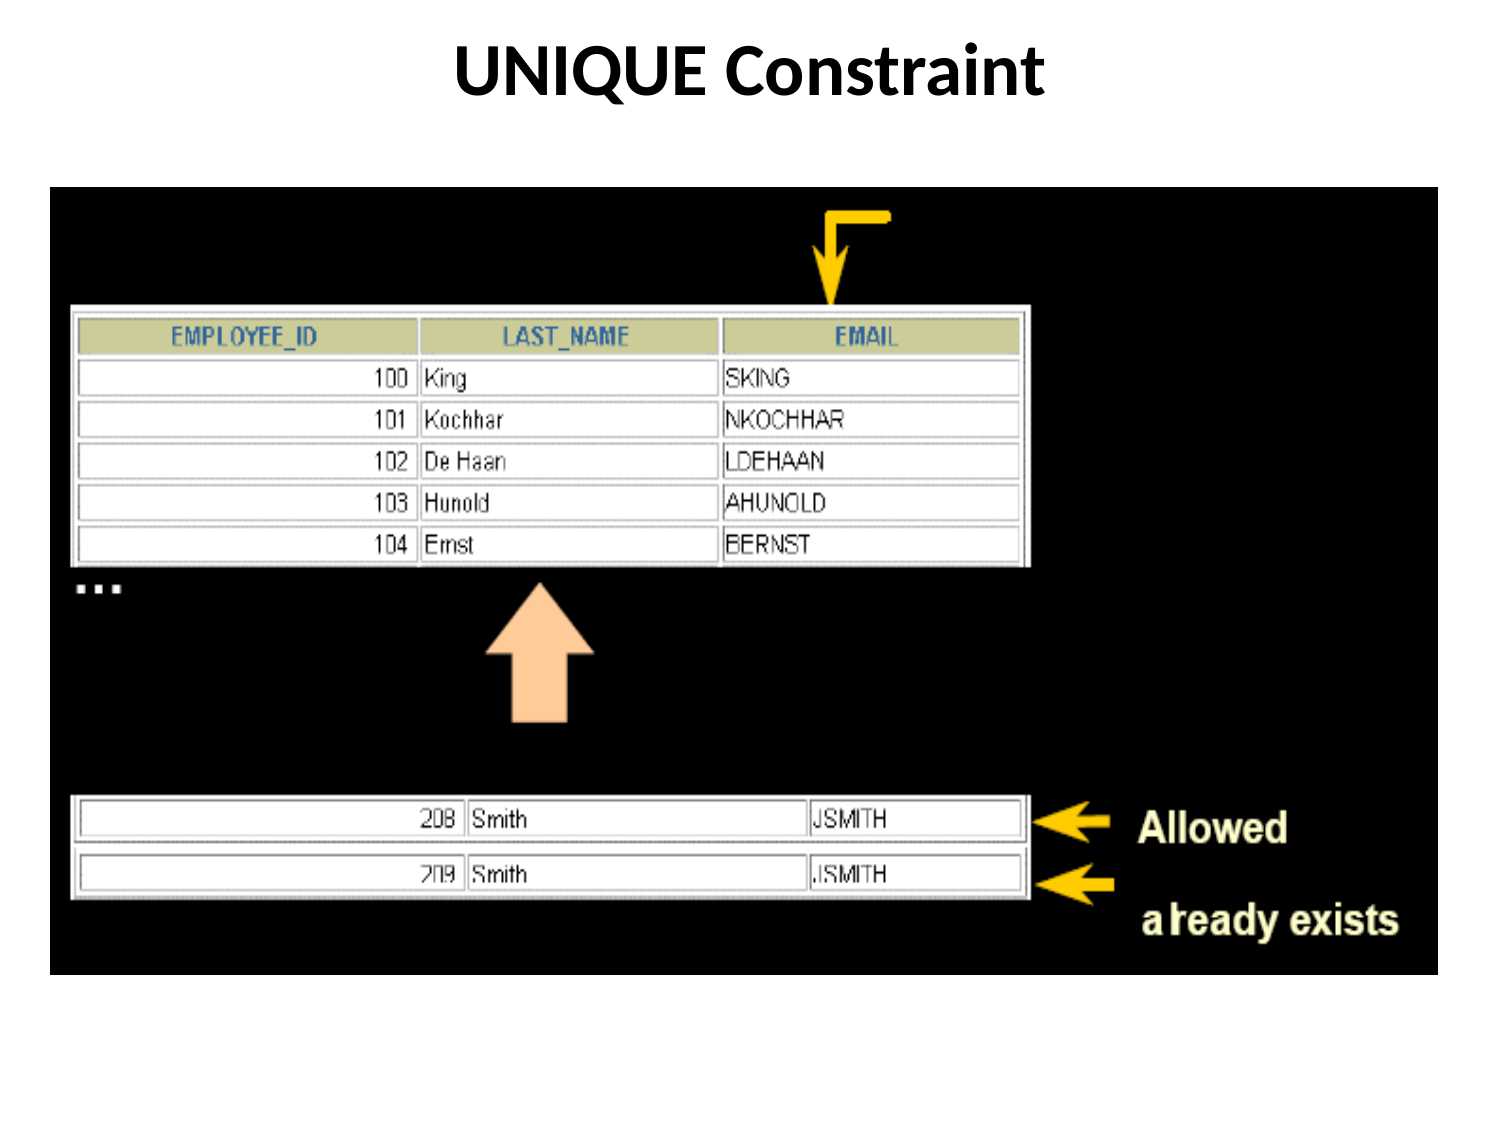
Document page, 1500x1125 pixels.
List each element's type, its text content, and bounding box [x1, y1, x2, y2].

picture [49, 187, 1438, 976]
title UNIQUE Constraint [75, 12, 1425, 118]
